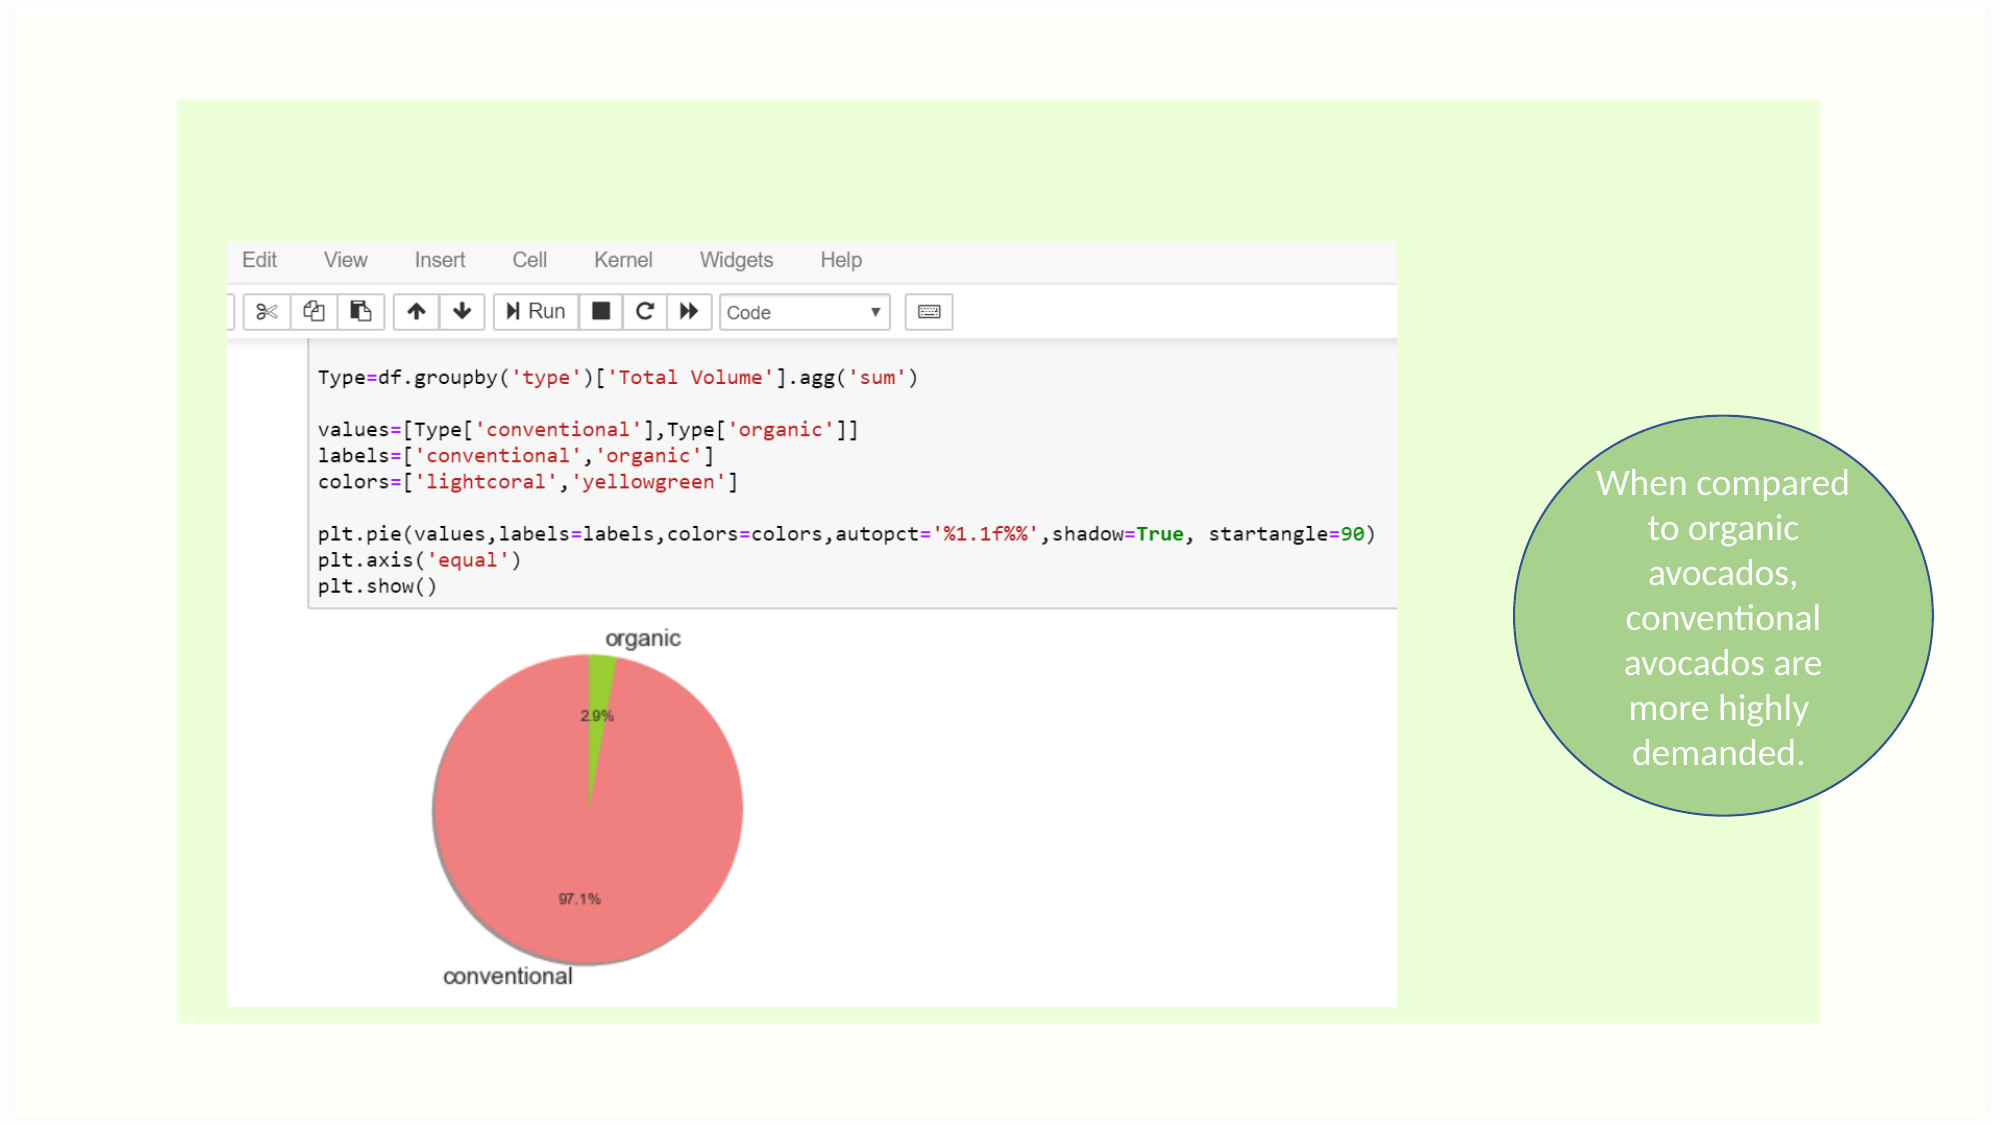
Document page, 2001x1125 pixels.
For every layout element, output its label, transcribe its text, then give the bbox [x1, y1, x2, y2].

picture [223, 242, 1397, 1022]
text_box When compared to organic avocados, conventional avocados are more highly demanded. [1513, 414, 1934, 817]
